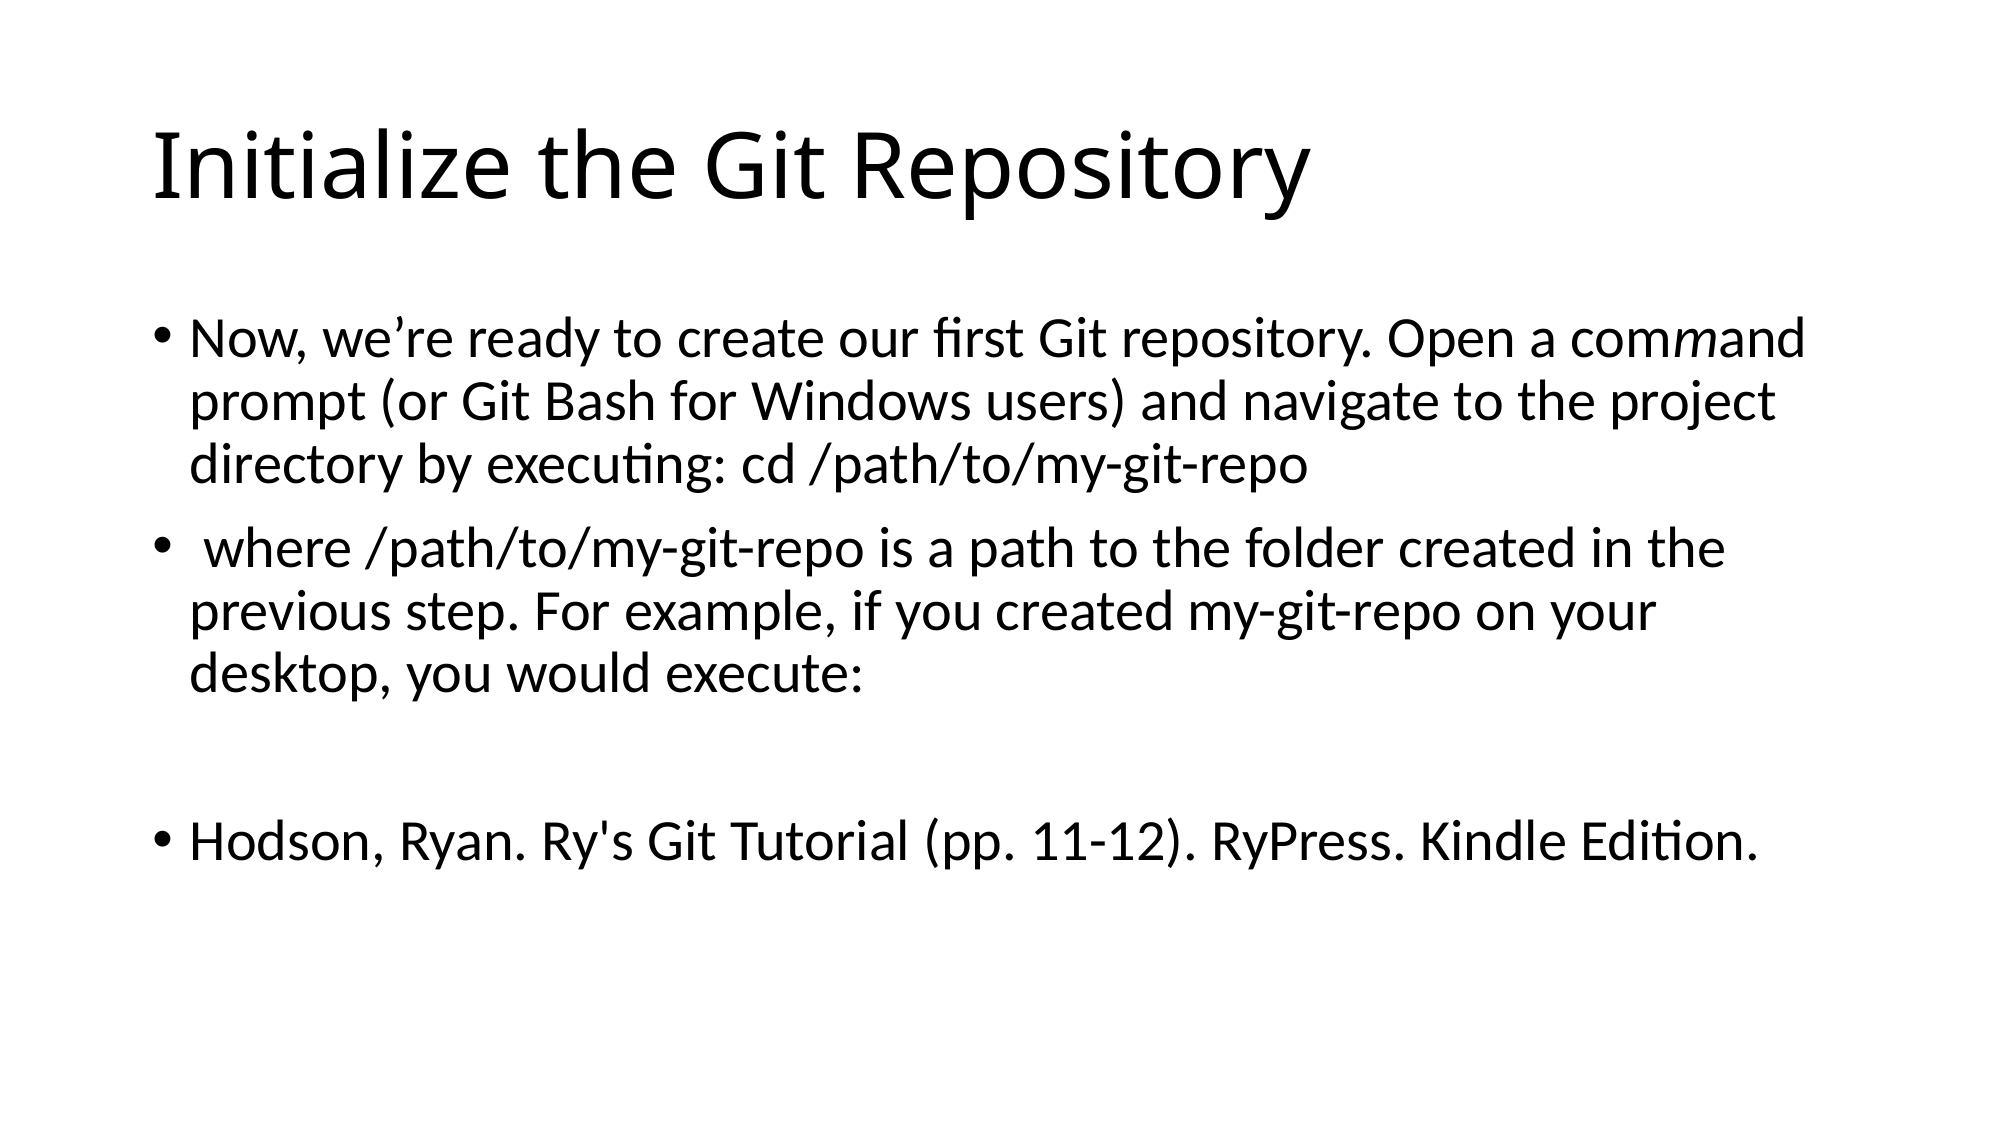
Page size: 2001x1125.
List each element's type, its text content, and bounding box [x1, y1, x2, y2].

list Now, we’re ready to create our first Git repository. Open a command prompt (or Git Bash for Windows users) and navigate to the project directory by executing: cd /path/to/my-git-repo where /path/to/my-git-repo is a path to the folder created in the previous step. For example, if you created my-git-repo on your desktop, you would execute: Hodson, Ryan. Ry's Git Tutorial (pp. 11-12). RyPress. Kindle Edition. [137, 299, 1863, 1014]
title Initialize the Git Repository [137, 59, 1863, 278]
